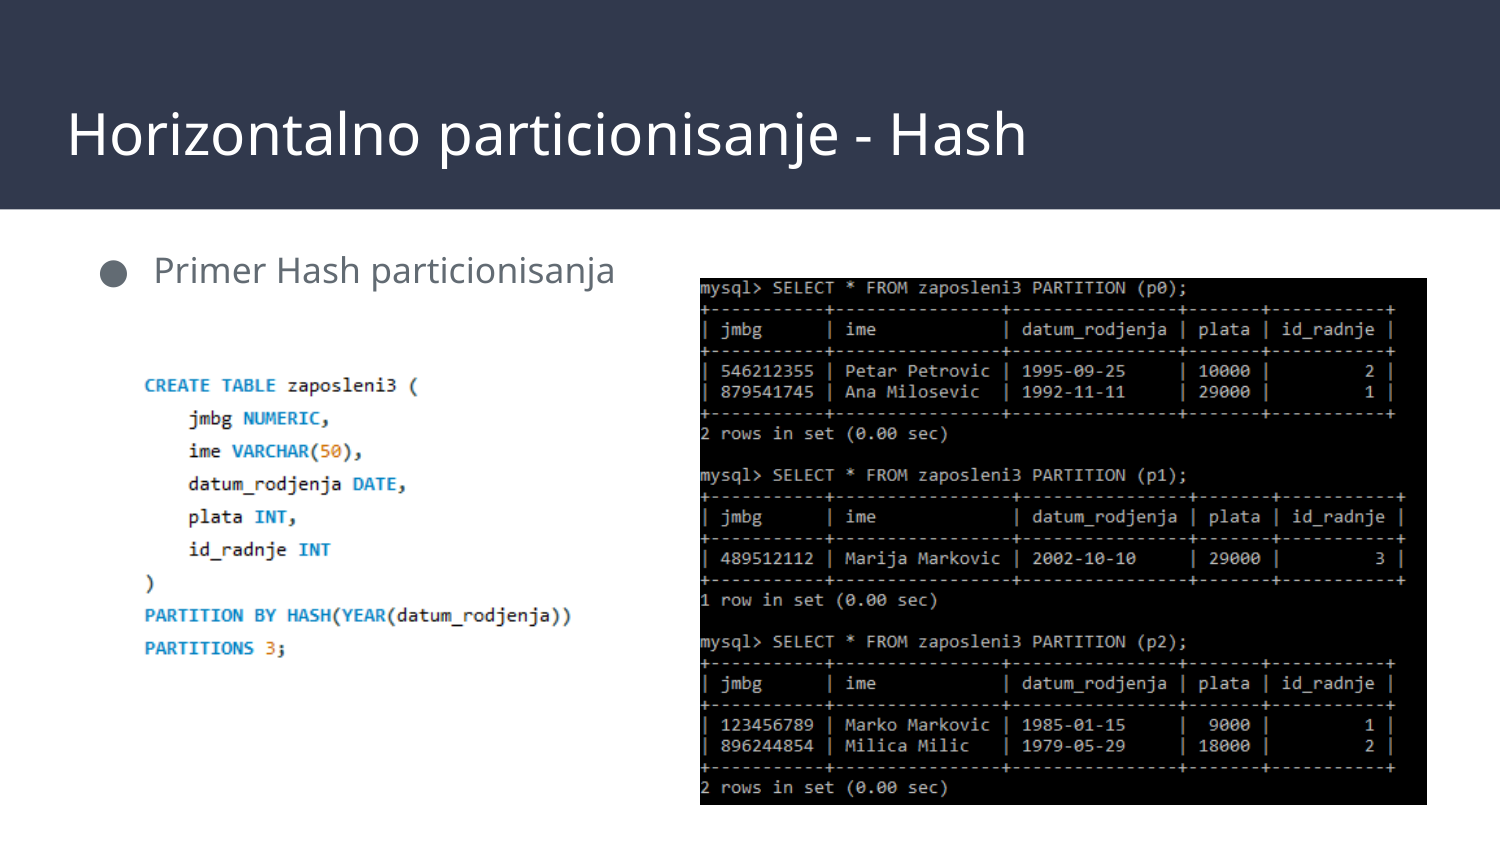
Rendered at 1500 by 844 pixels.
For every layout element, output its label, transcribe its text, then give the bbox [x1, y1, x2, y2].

picture [700, 278, 1428, 805]
title Horizontalno particionisanje - Hash [51, 82, 1449, 185]
picture [140, 369, 585, 676]
text_box Primer Hash particionisanja [63, 226, 1449, 819]
